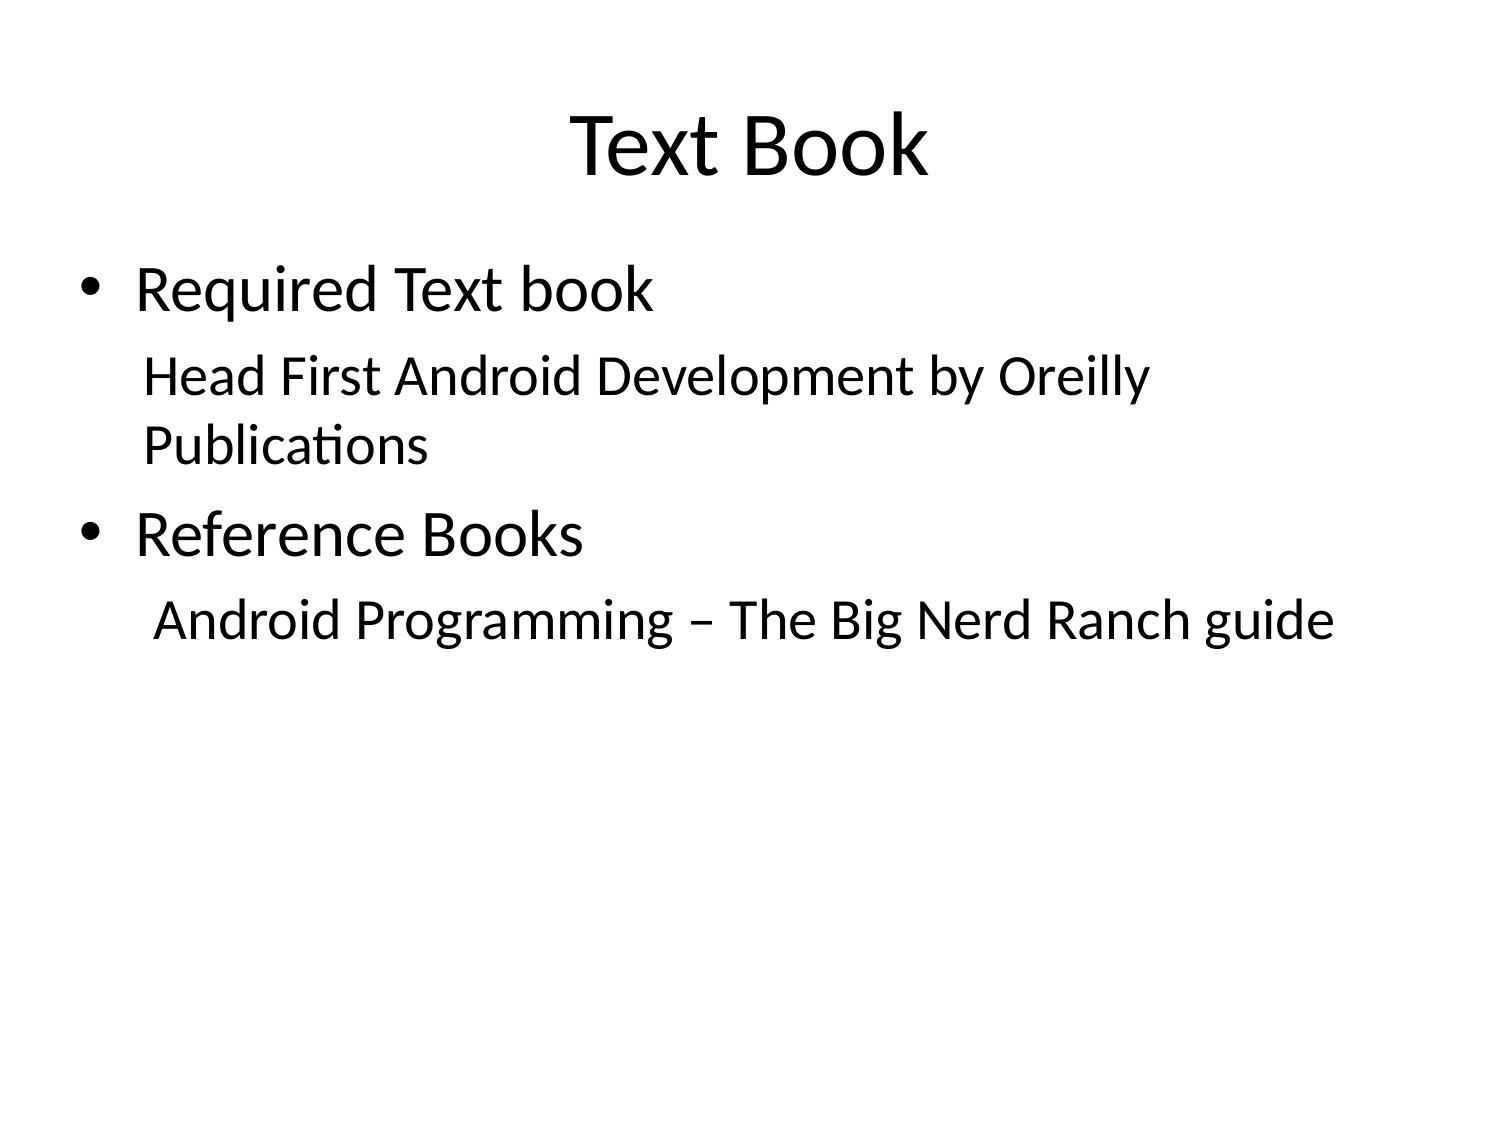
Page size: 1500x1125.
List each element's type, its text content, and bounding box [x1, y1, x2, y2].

title Text Book [75, 45, 1425, 233]
list Required Text book Head First Android Development by Oreilly Publications Reference Books Android Programming – The Big Nerd Ranch guide [63, 237, 1436, 1050]
